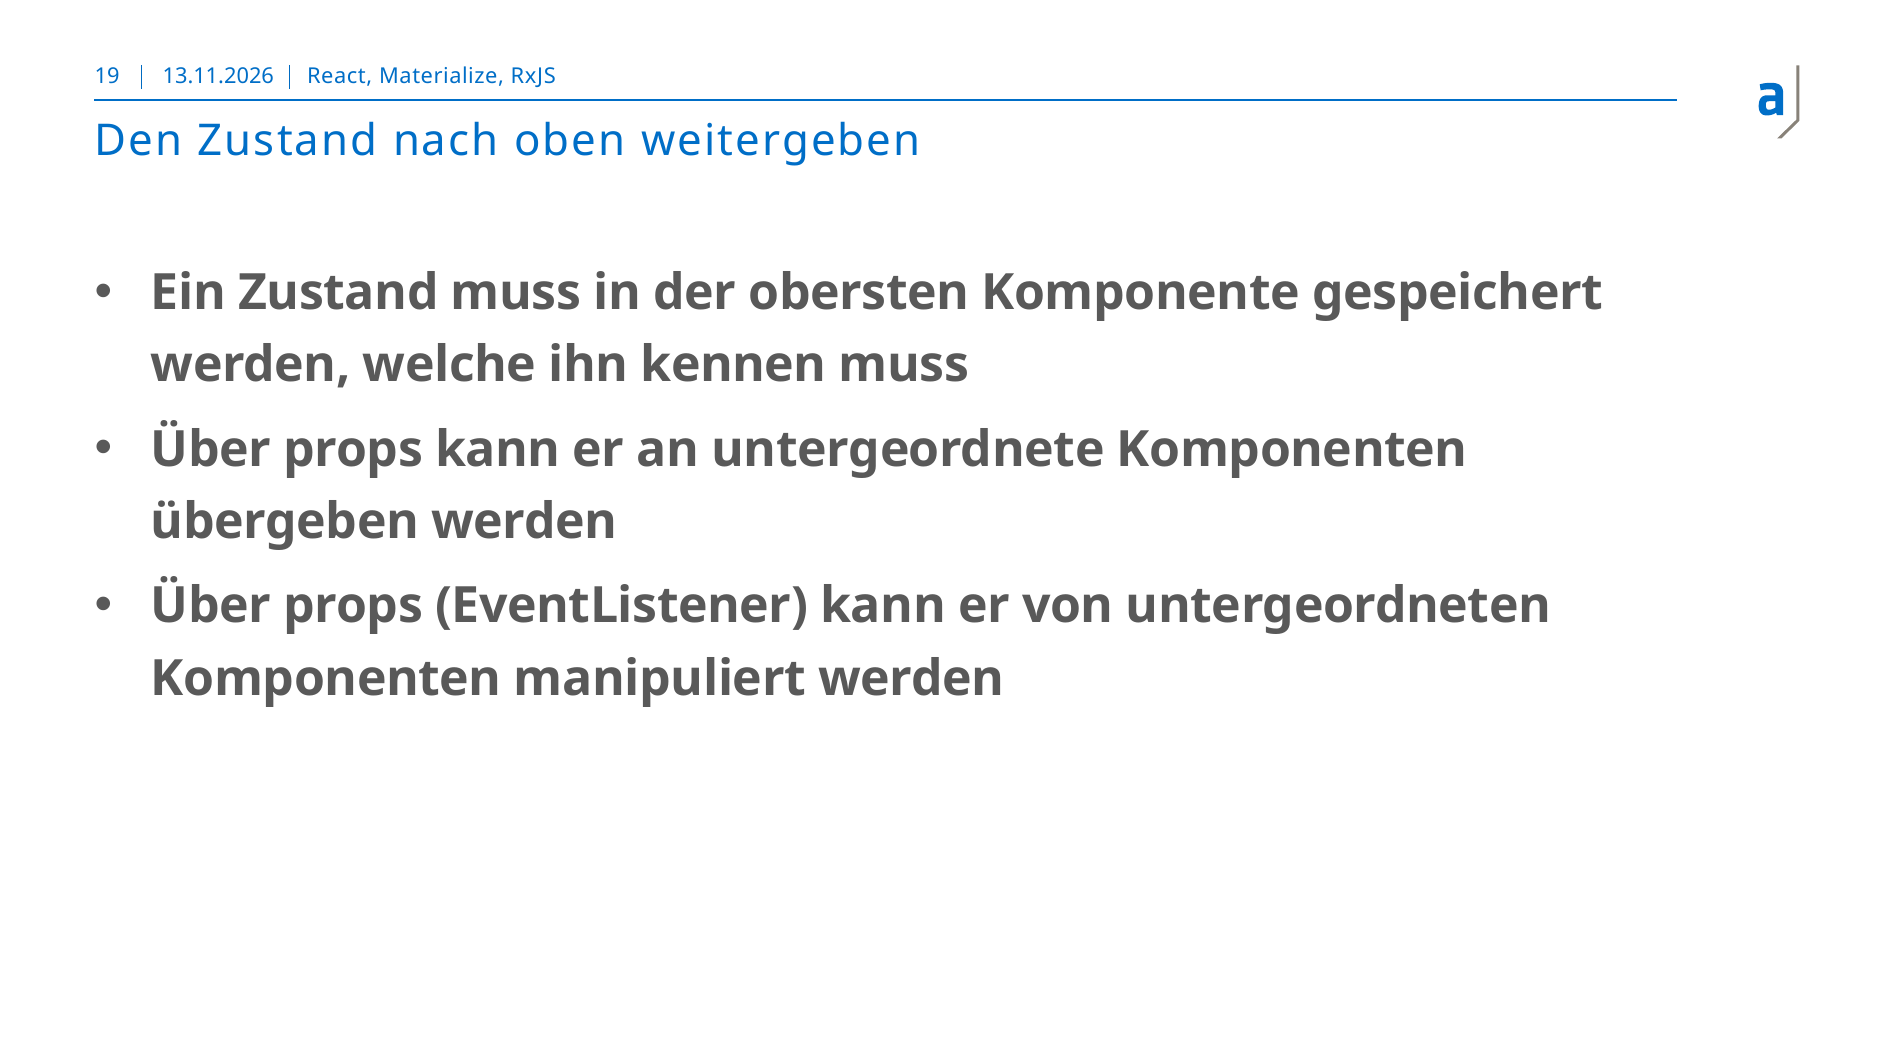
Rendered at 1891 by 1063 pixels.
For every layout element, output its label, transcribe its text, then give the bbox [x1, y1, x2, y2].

title Den Zustand nach oben weitergeben [94, 106, 1678, 220]
slide_number 19 [94, 59, 142, 95]
footer React, Materialize, RxJS [307, 59, 1678, 95]
list Ein Zustand muss in der obersten Komponente gespeichert werden, welche ihn kennen muss Über props kann er an untergeordnete Komponenten übergeben werden Über props (EventListener) kann er von untergeordneten Komponenten manipuliert werden [94, 247, 1678, 1016]
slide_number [150, 59, 287, 95]
